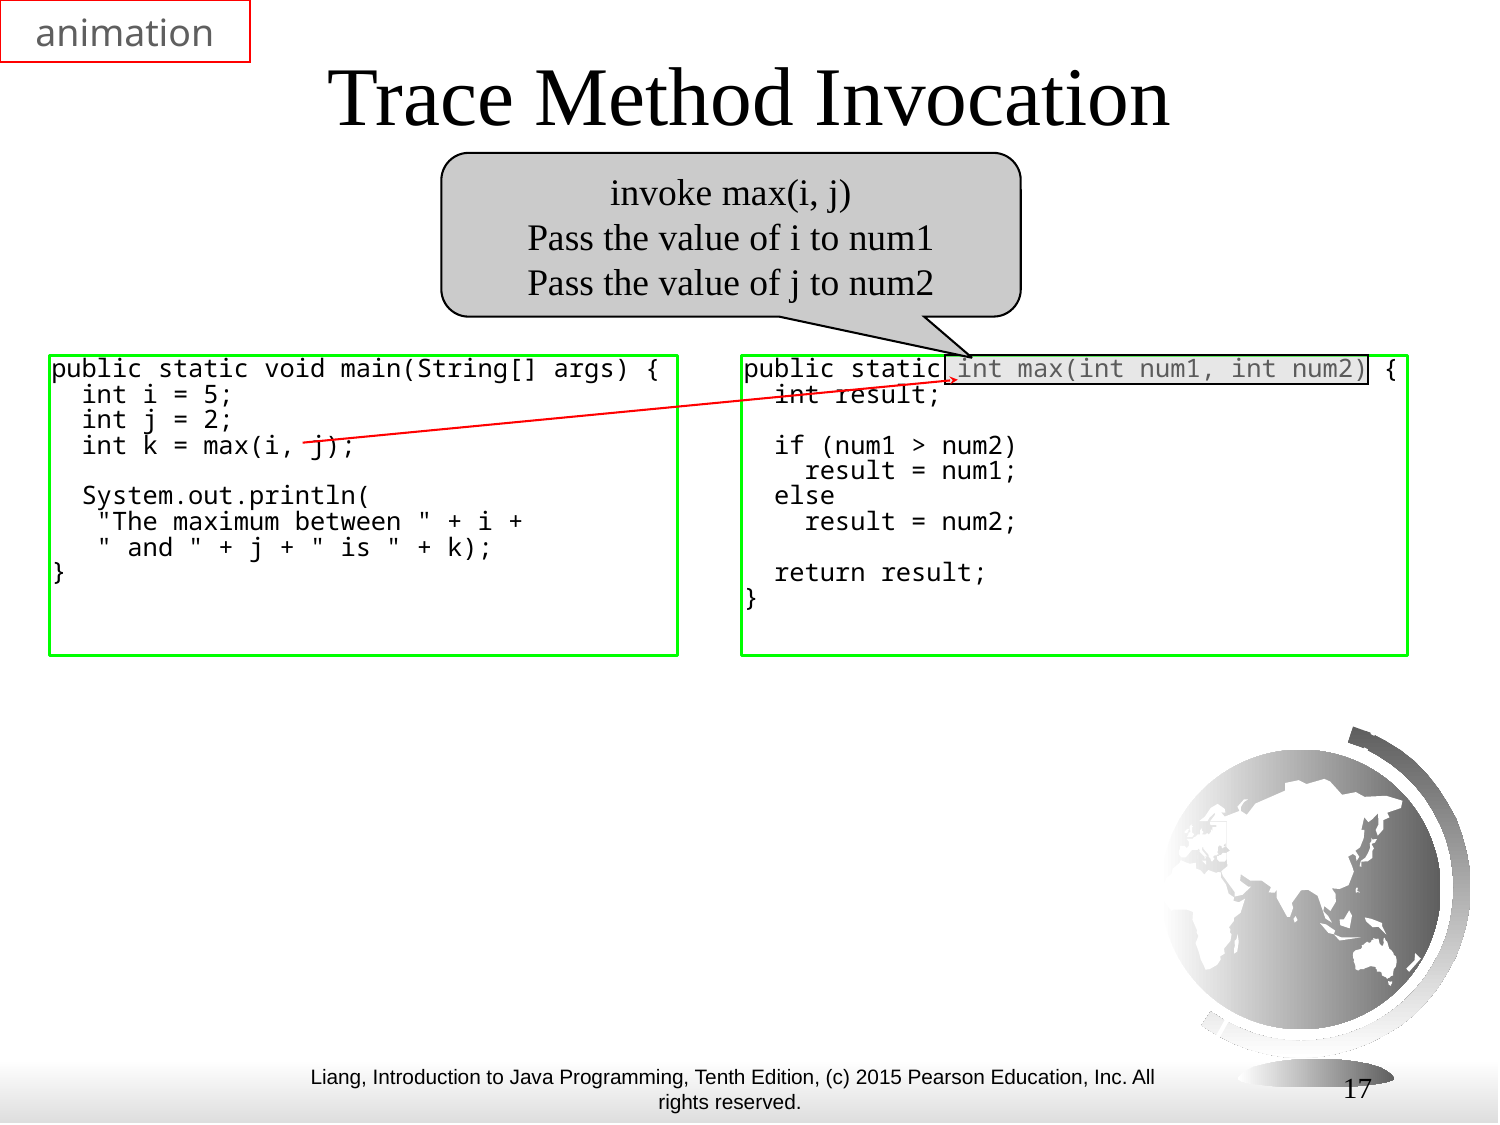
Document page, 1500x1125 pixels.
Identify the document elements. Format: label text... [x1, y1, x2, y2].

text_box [37, 316, 1451, 680]
title Trace Method Invocation [112, 37, 1388, 147]
text_box invoke max(i, j) Pass the value of i to num1 Pass the value of j to num2 [441, 152, 1021, 316]
text_box animation [0, 0, 250, 63]
slide_number 17 [1074, 1049, 1388, 1125]
